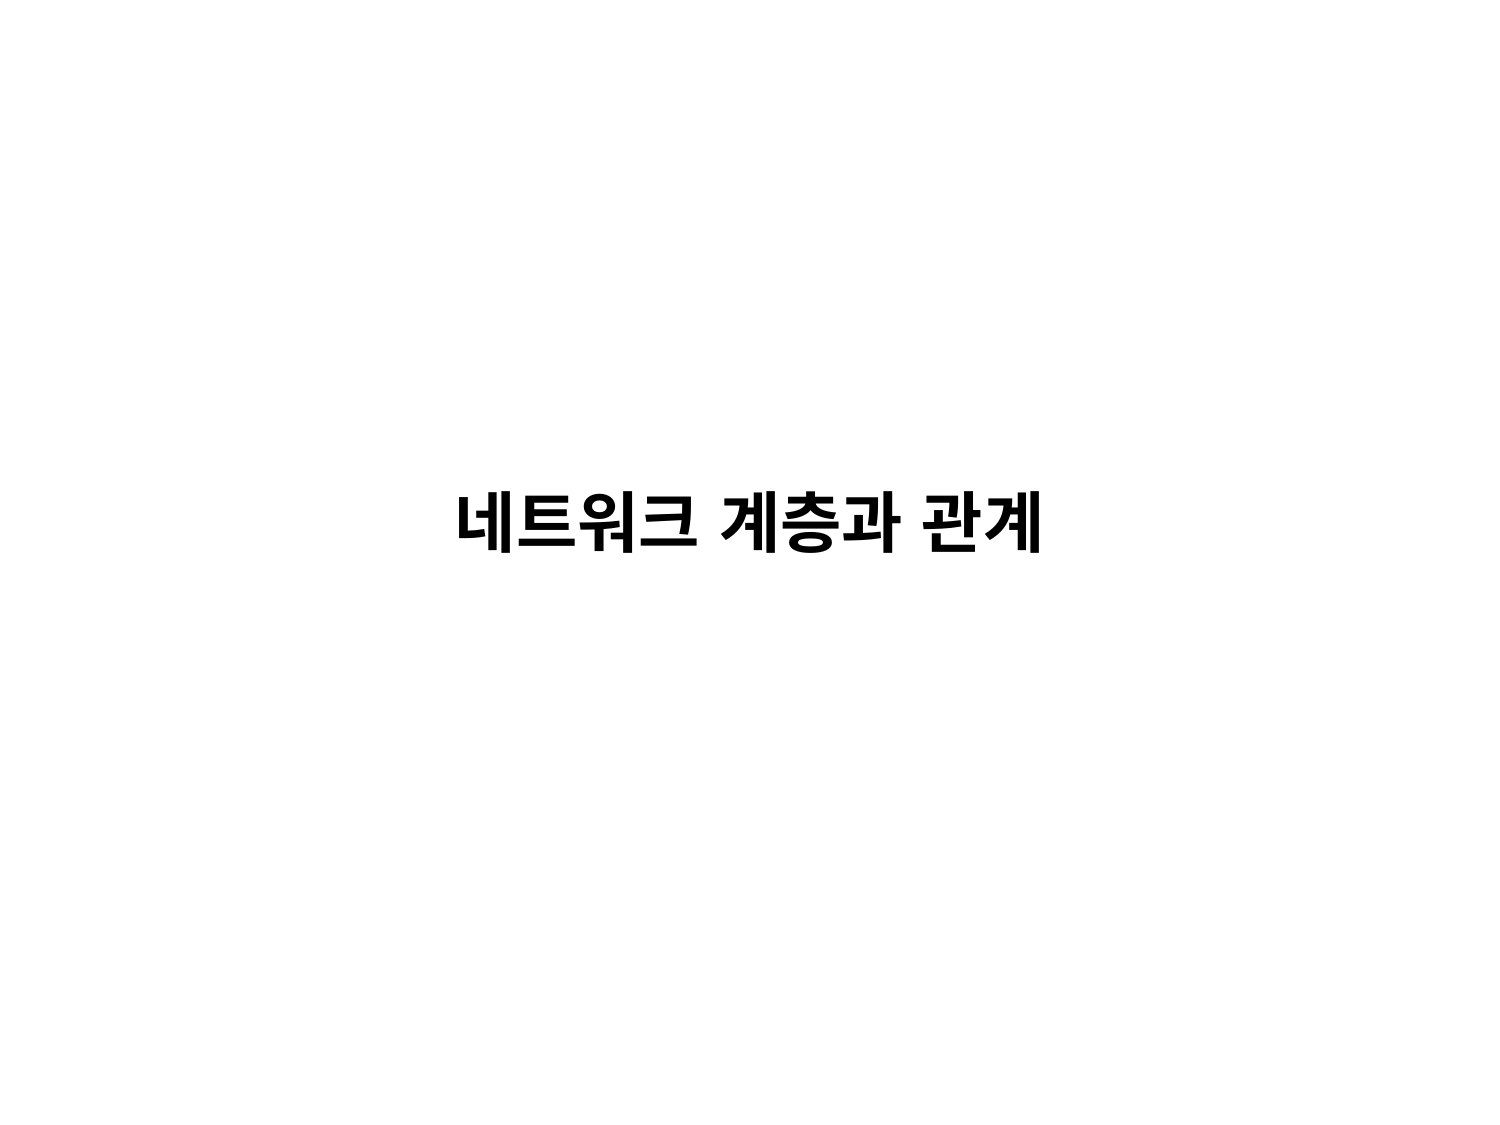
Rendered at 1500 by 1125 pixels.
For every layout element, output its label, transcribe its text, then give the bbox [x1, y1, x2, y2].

text_box 네트워크 계층과 관계 [315, 468, 1184, 575]
